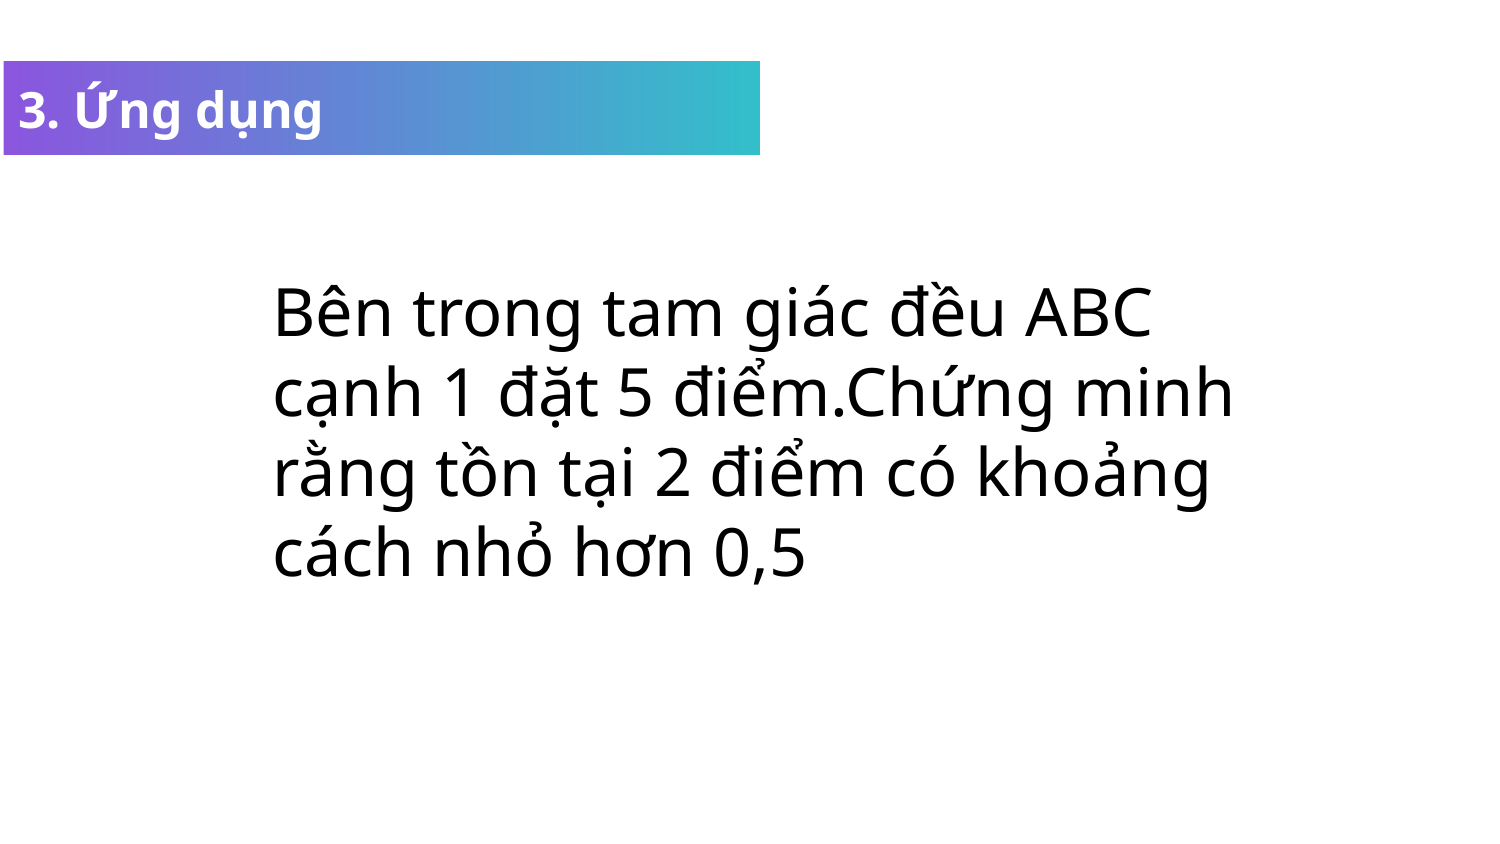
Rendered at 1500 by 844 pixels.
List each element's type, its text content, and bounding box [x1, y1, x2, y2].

text_box Bên trong tam giác đều ABC cạnh 1 đặt 5 điểm.Chứng minh rằng tồn tại 2 điểm có khoảng cách nhỏ hơn 0,5 [257, 262, 1281, 598]
text_box 3. Ứng dụng [3, 61, 761, 155]
